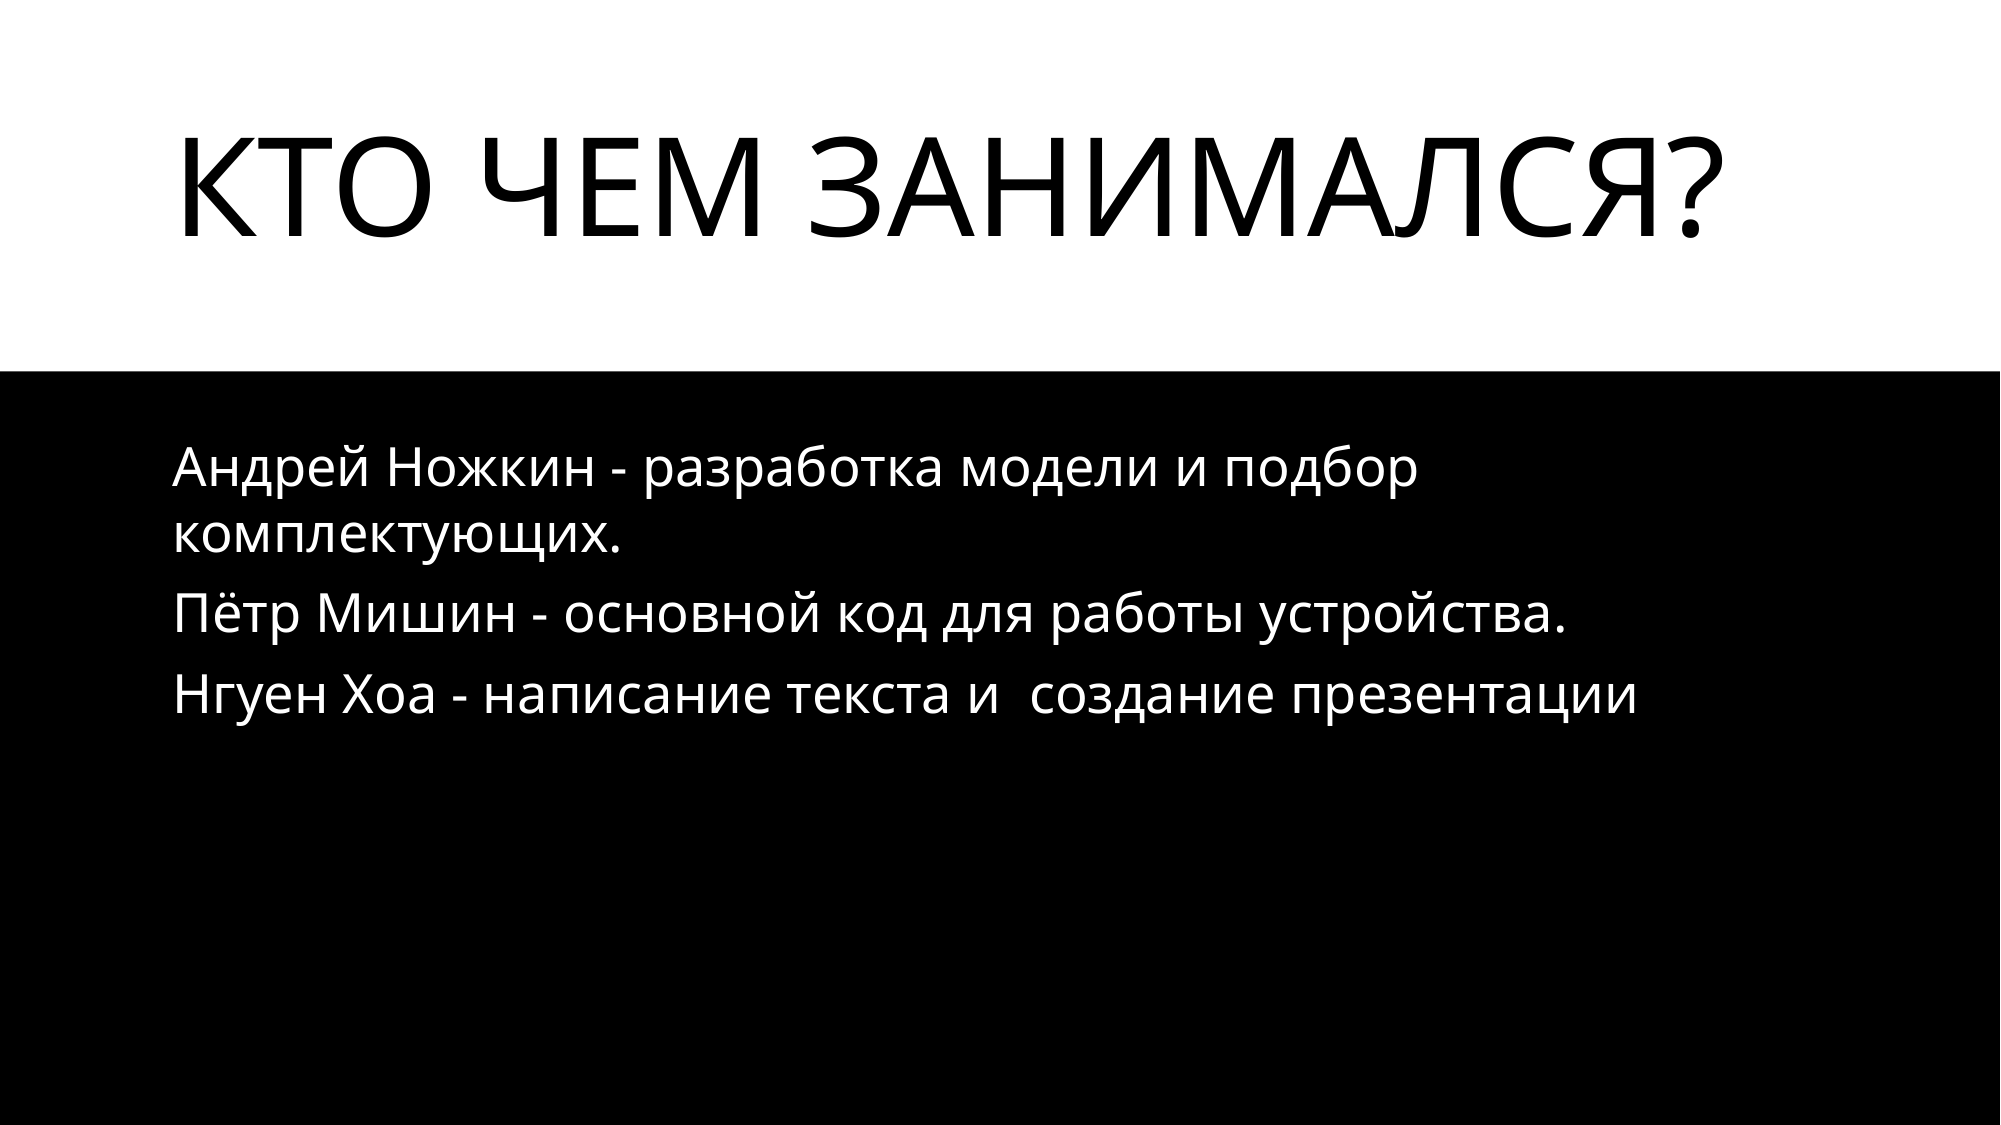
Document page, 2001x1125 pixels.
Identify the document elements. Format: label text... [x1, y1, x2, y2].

title КТО ЧЕМ ЗАНИМАЛСЯ? [157, 52, 1842, 332]
list Андрей Ножкин - разработка модели и подбор комплектующих. Пётр Мишин - основной код для работы устройства. Нгуен Хоа - написание текста и создание презентации [157, 424, 1842, 1014]
